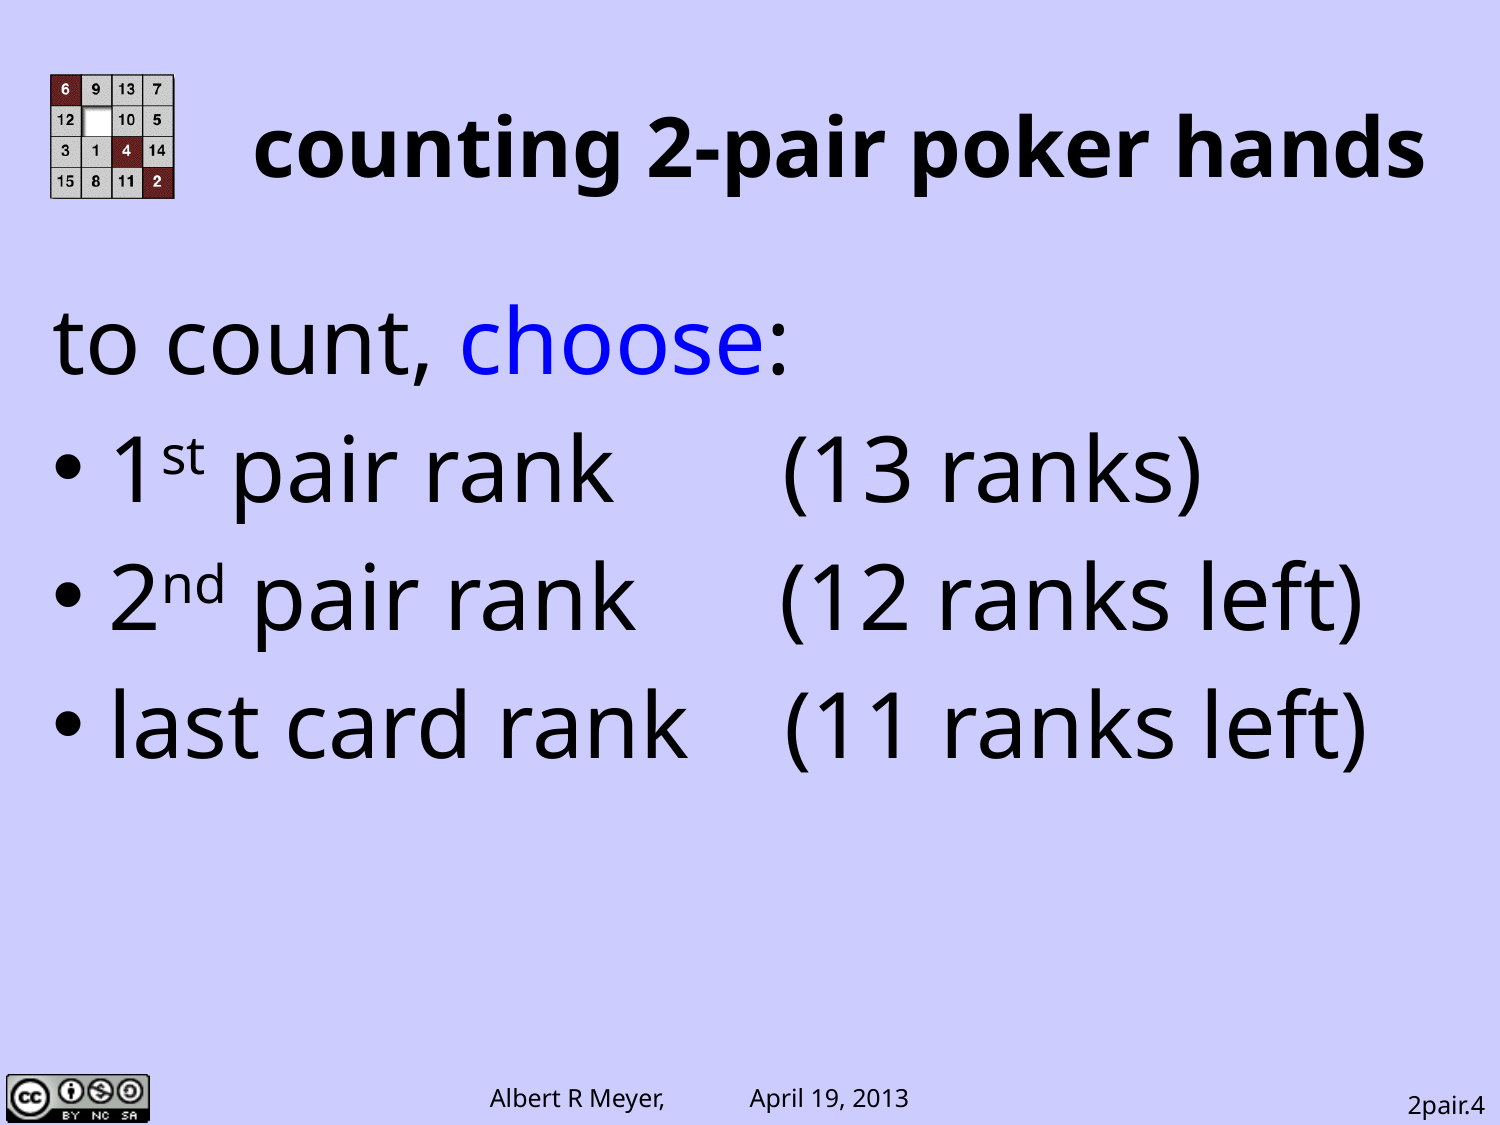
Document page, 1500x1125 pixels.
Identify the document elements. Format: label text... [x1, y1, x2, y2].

slide_number 2pair.4 [1249, 1082, 1500, 1125]
title counting 2-pair poker hands [237, 49, 1476, 238]
picture [6, 1074, 150, 1123]
list to count, choose: 1st pair rank (13 ranks) 2nd pair rank (12 ranks left) last card rank (11 ranks left) [37, 274, 1476, 851]
picture [50, 74, 175, 199]
